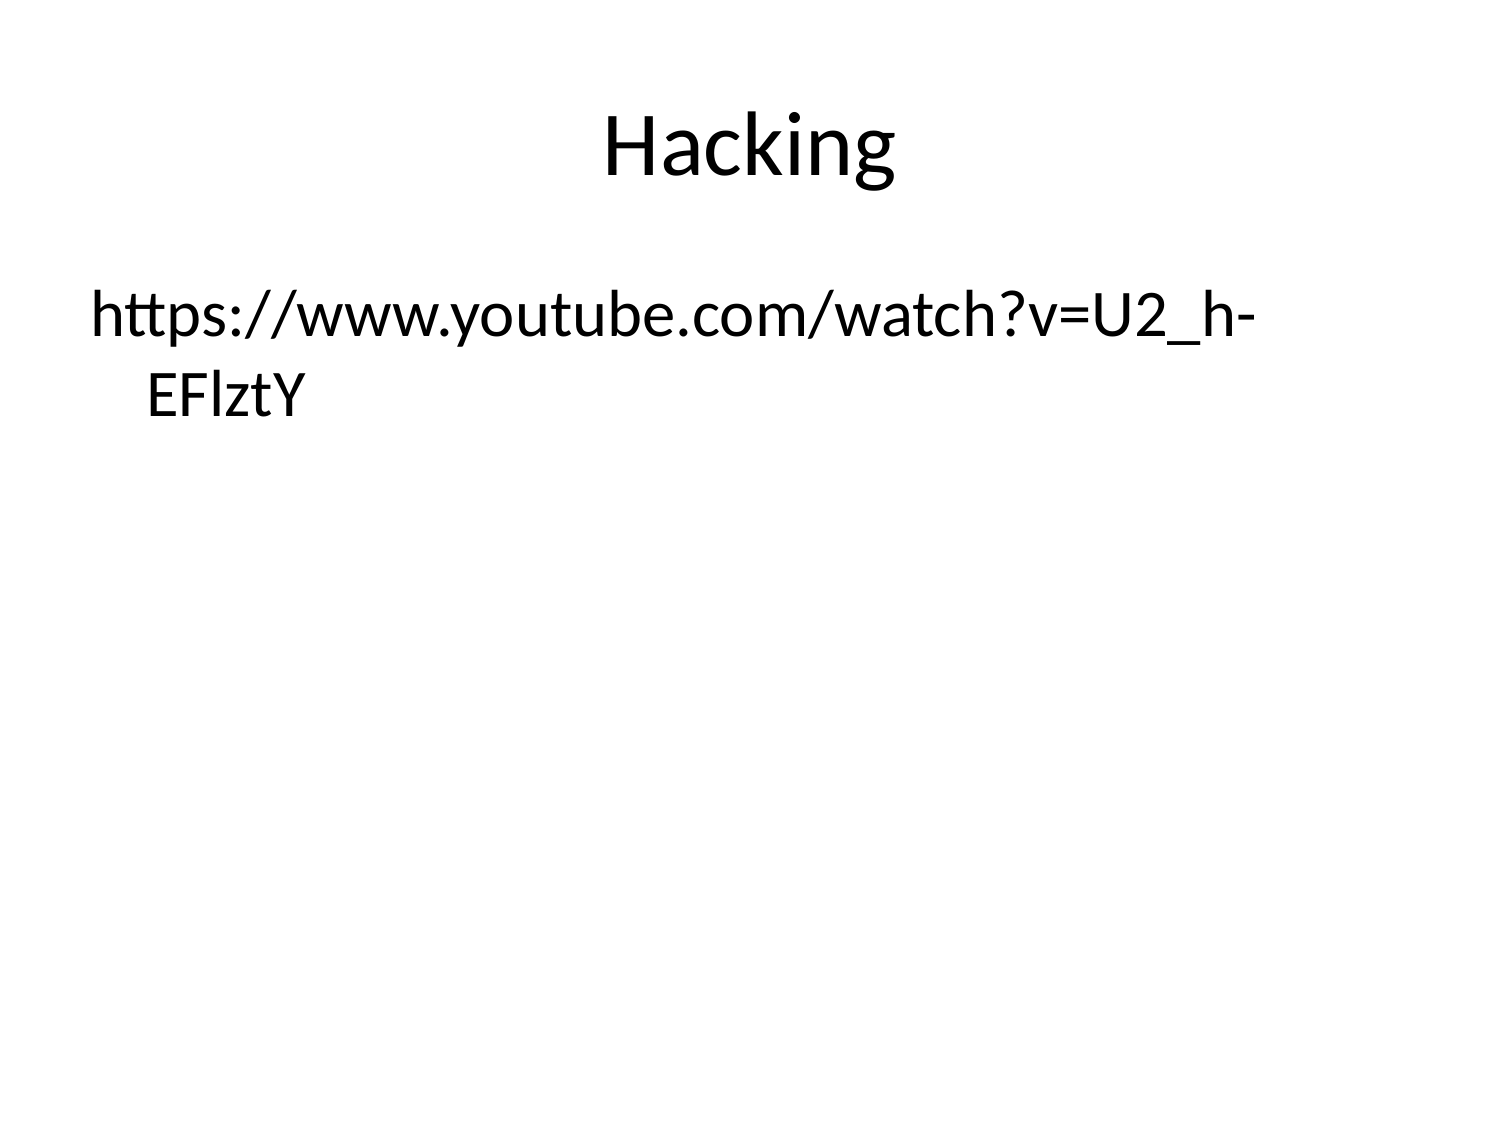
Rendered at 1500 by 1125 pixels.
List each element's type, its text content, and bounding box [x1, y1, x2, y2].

title Hacking [75, 45, 1425, 233]
list https://www.youtube.com/watch?v=U2_h-EFlztY [75, 262, 1425, 1005]
